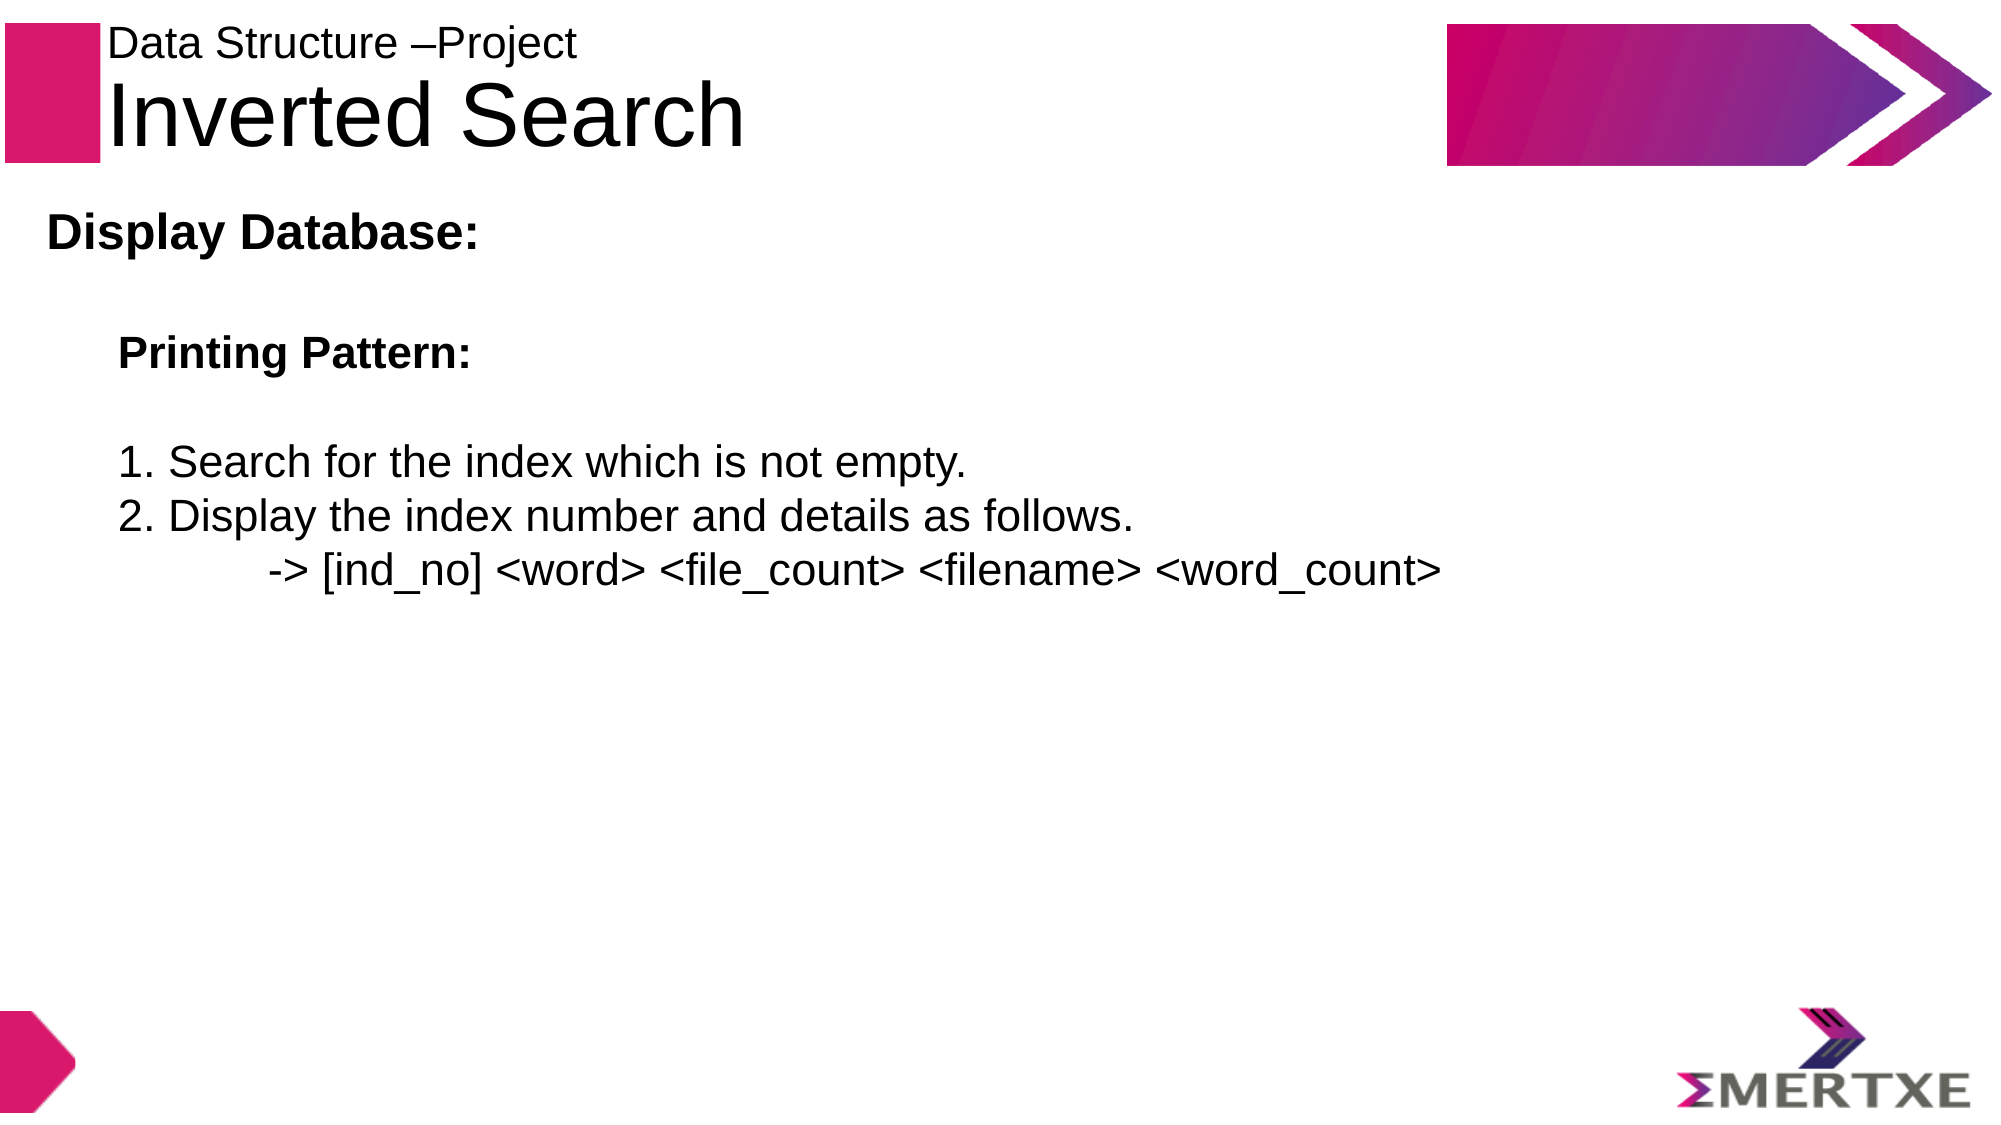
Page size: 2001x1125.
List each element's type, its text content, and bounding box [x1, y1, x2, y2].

text_box Printing Pattern: 1. Search for the index which is not empty. 2. Display the index number and details as follows. -> [ind_no] <word> <file_count> <filename> <word_count> [100, 314, 1643, 629]
text_box Display Database: [28, 190, 543, 272]
picture [1500, 24, 1992, 166]
text_box Data Structure –Project Inverted Search [106, 0, 1500, 186]
picture [1676, 1004, 1972, 1108]
